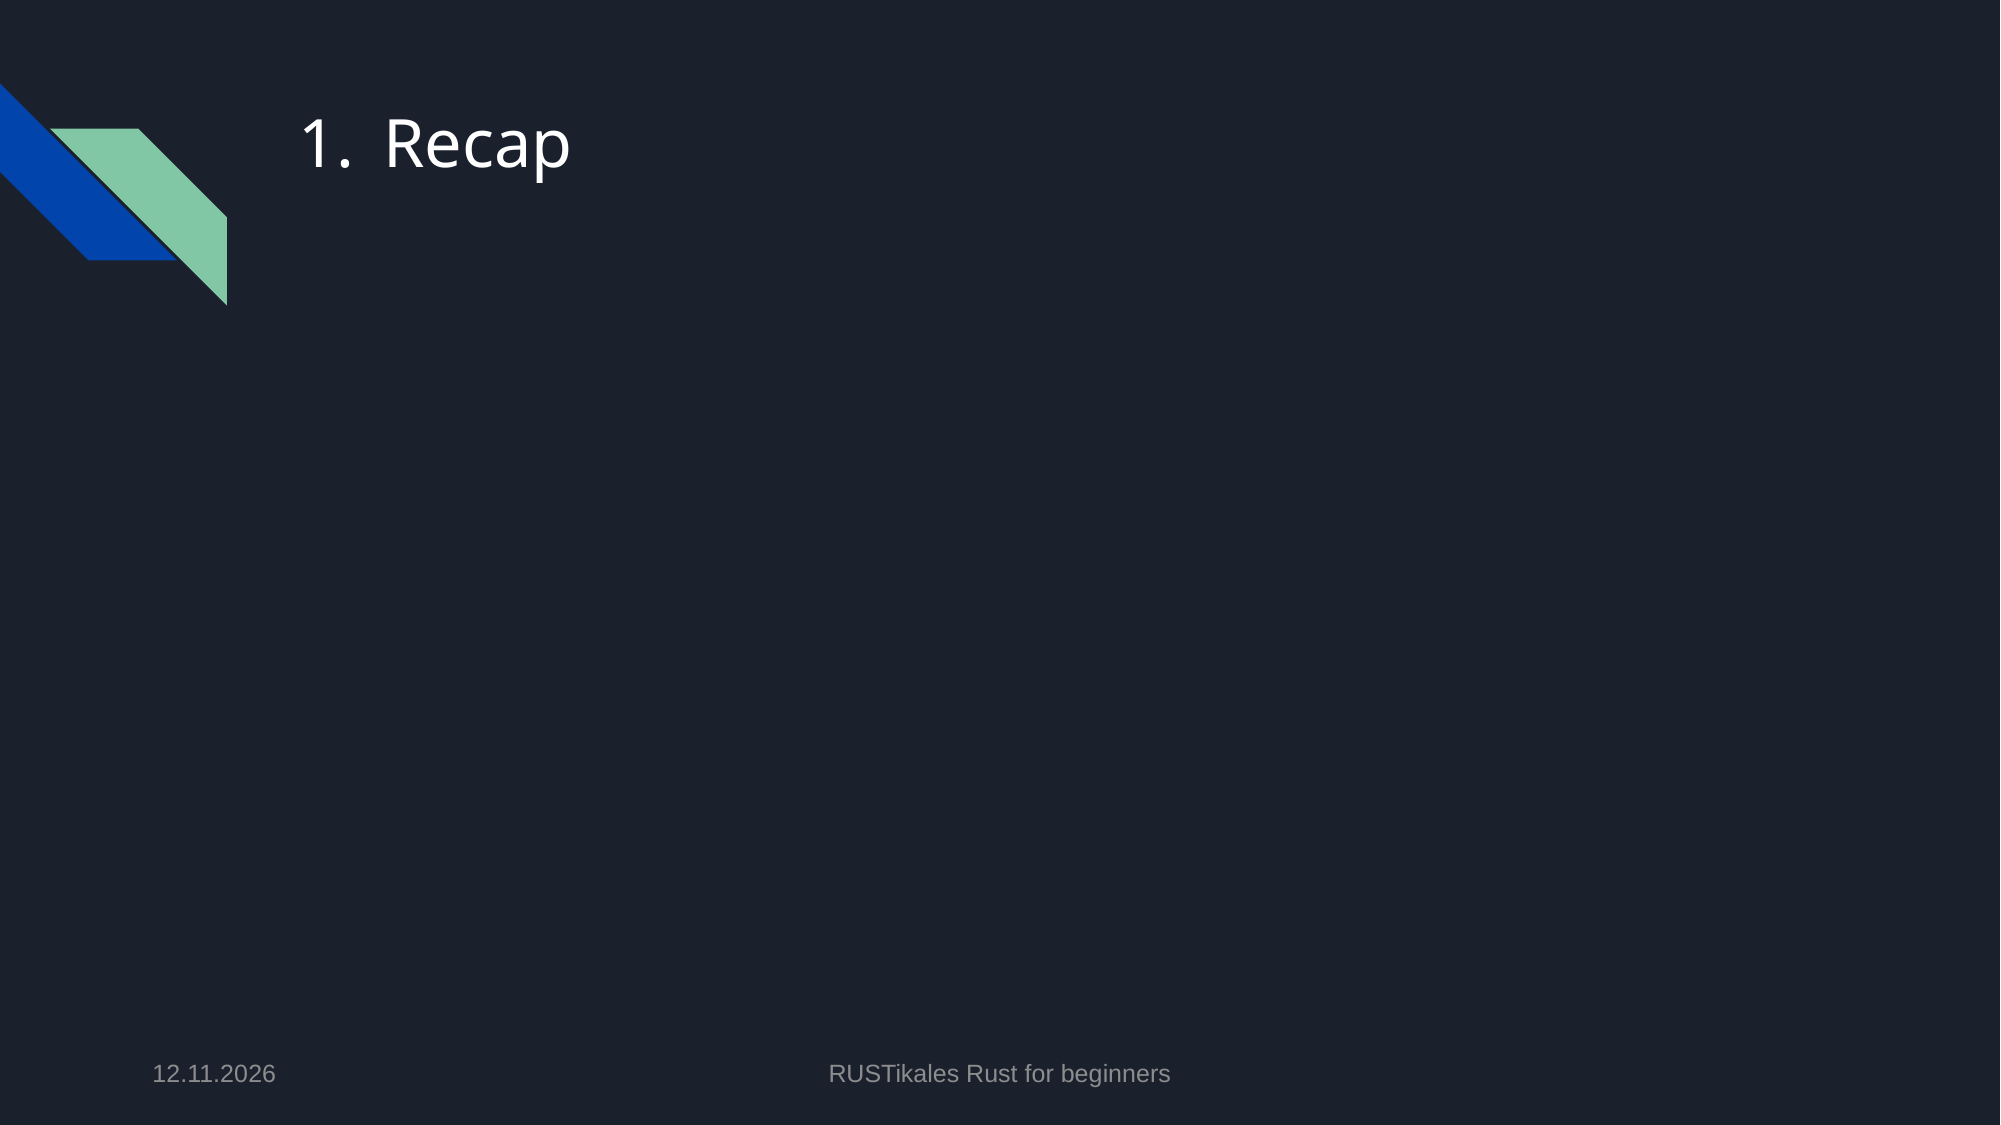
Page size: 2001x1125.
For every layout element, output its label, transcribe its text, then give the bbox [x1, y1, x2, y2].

title Recap [283, 86, 1824, 287]
footer RUSTikales Rust for beginners [662, 1042, 1338, 1103]
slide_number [137, 1042, 588, 1103]
